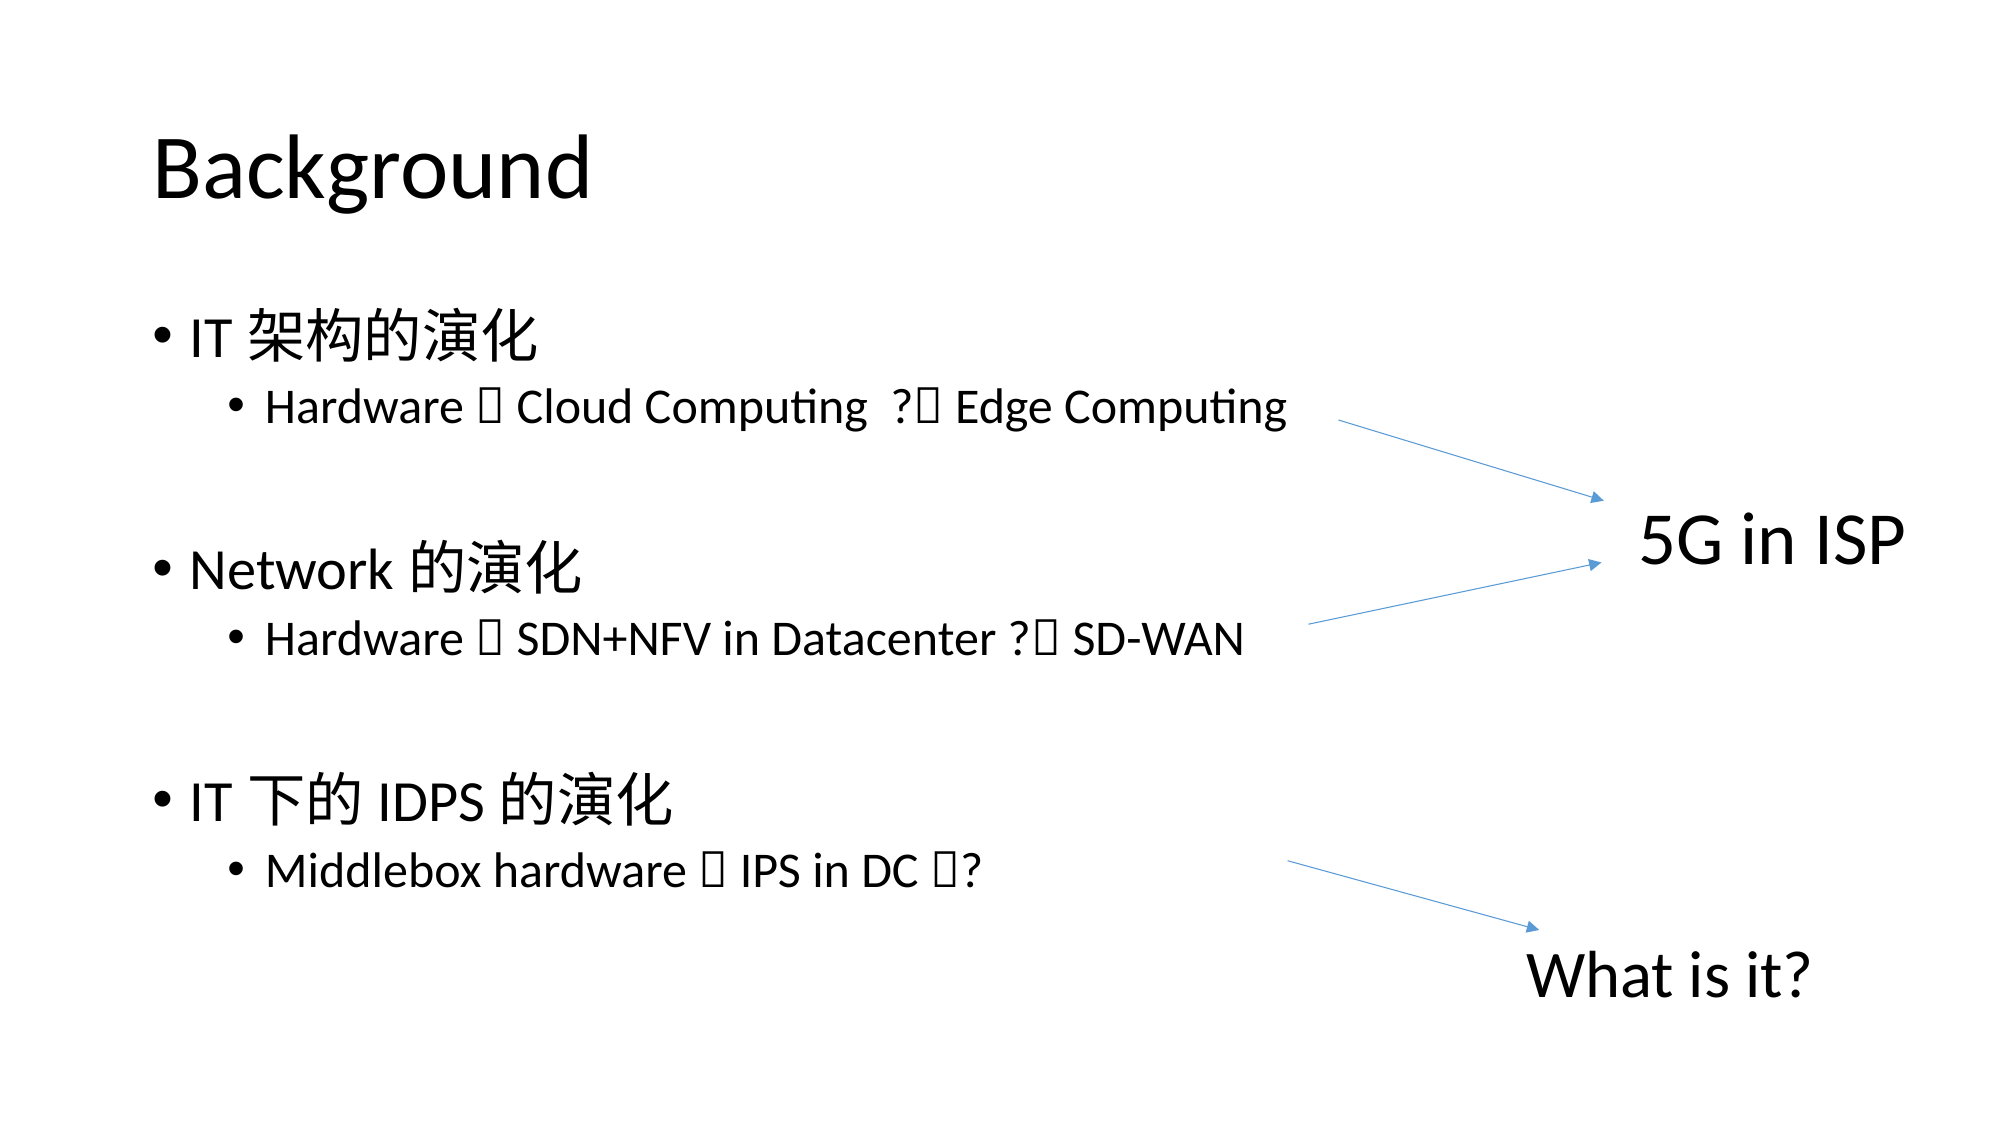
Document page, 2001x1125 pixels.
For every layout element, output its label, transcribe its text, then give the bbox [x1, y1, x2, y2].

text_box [1308, 562, 1602, 625]
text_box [1338, 419, 1604, 501]
list IT架构的演化 Hardware  Cloud Computing ? Edge Computing Network的演化 Hardware  SDN+NFV in Datacenter ? SD-WAN IT下的IDPS的演化 Middlebox hardware  IPS in DC ? [137, 299, 1863, 1014]
text_box What is it? [1511, 923, 1829, 1019]
text_box 5G in ISP [1623, 482, 1922, 587]
title Background [137, 59, 1863, 278]
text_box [1287, 860, 1540, 930]
